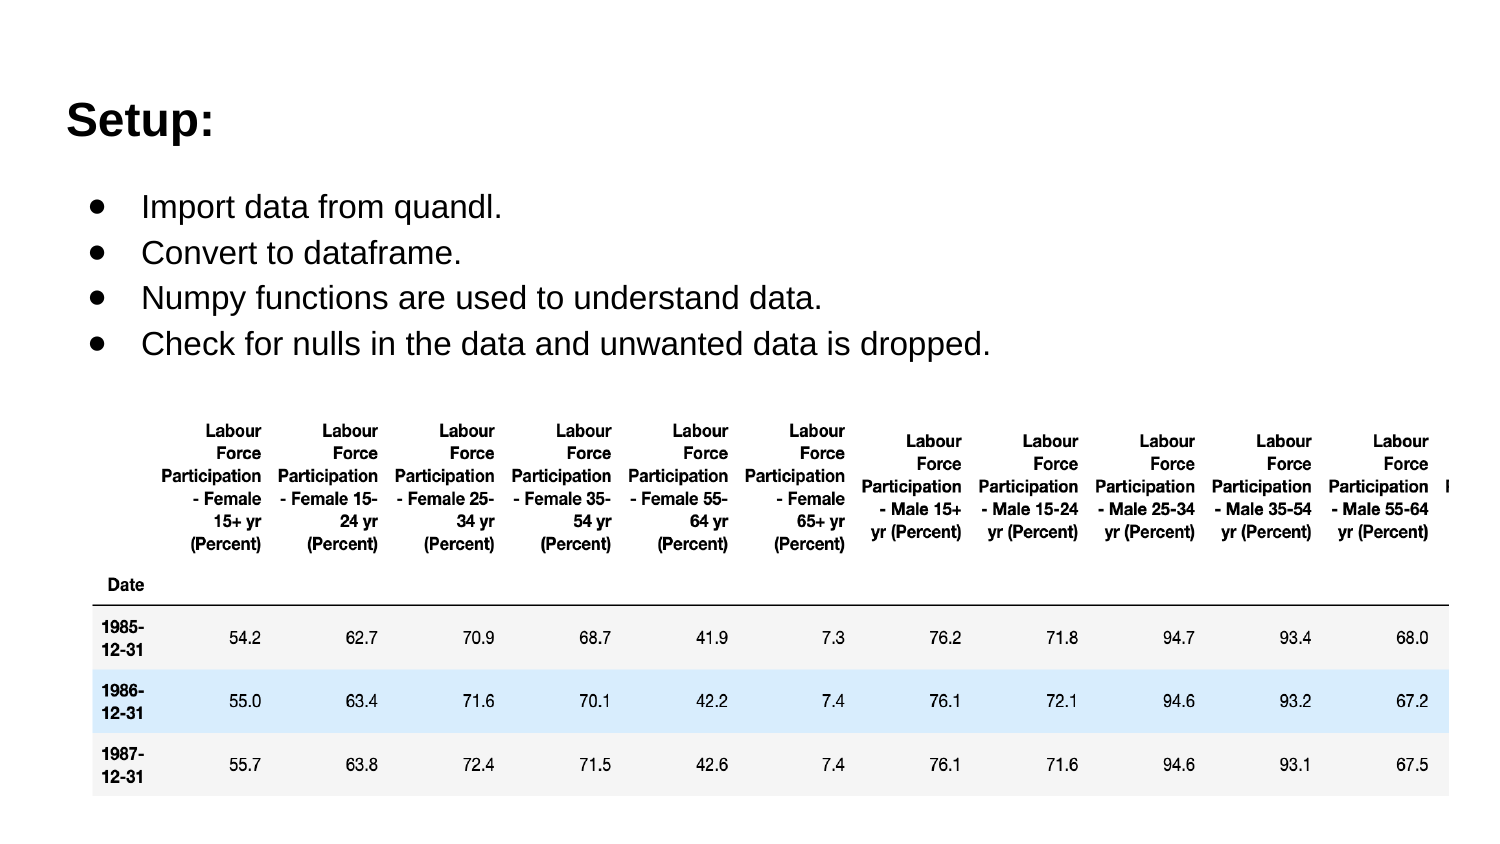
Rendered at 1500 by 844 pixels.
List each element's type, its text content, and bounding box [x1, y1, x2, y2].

list Import data from quandl. Convert to dataframe. Numpy functions are used to understand data. Check for nulls in the data and unwanted data is dropped. [51, 164, 1449, 725]
title Setup: [51, 72, 1449, 164]
picture [83, 394, 1450, 800]
